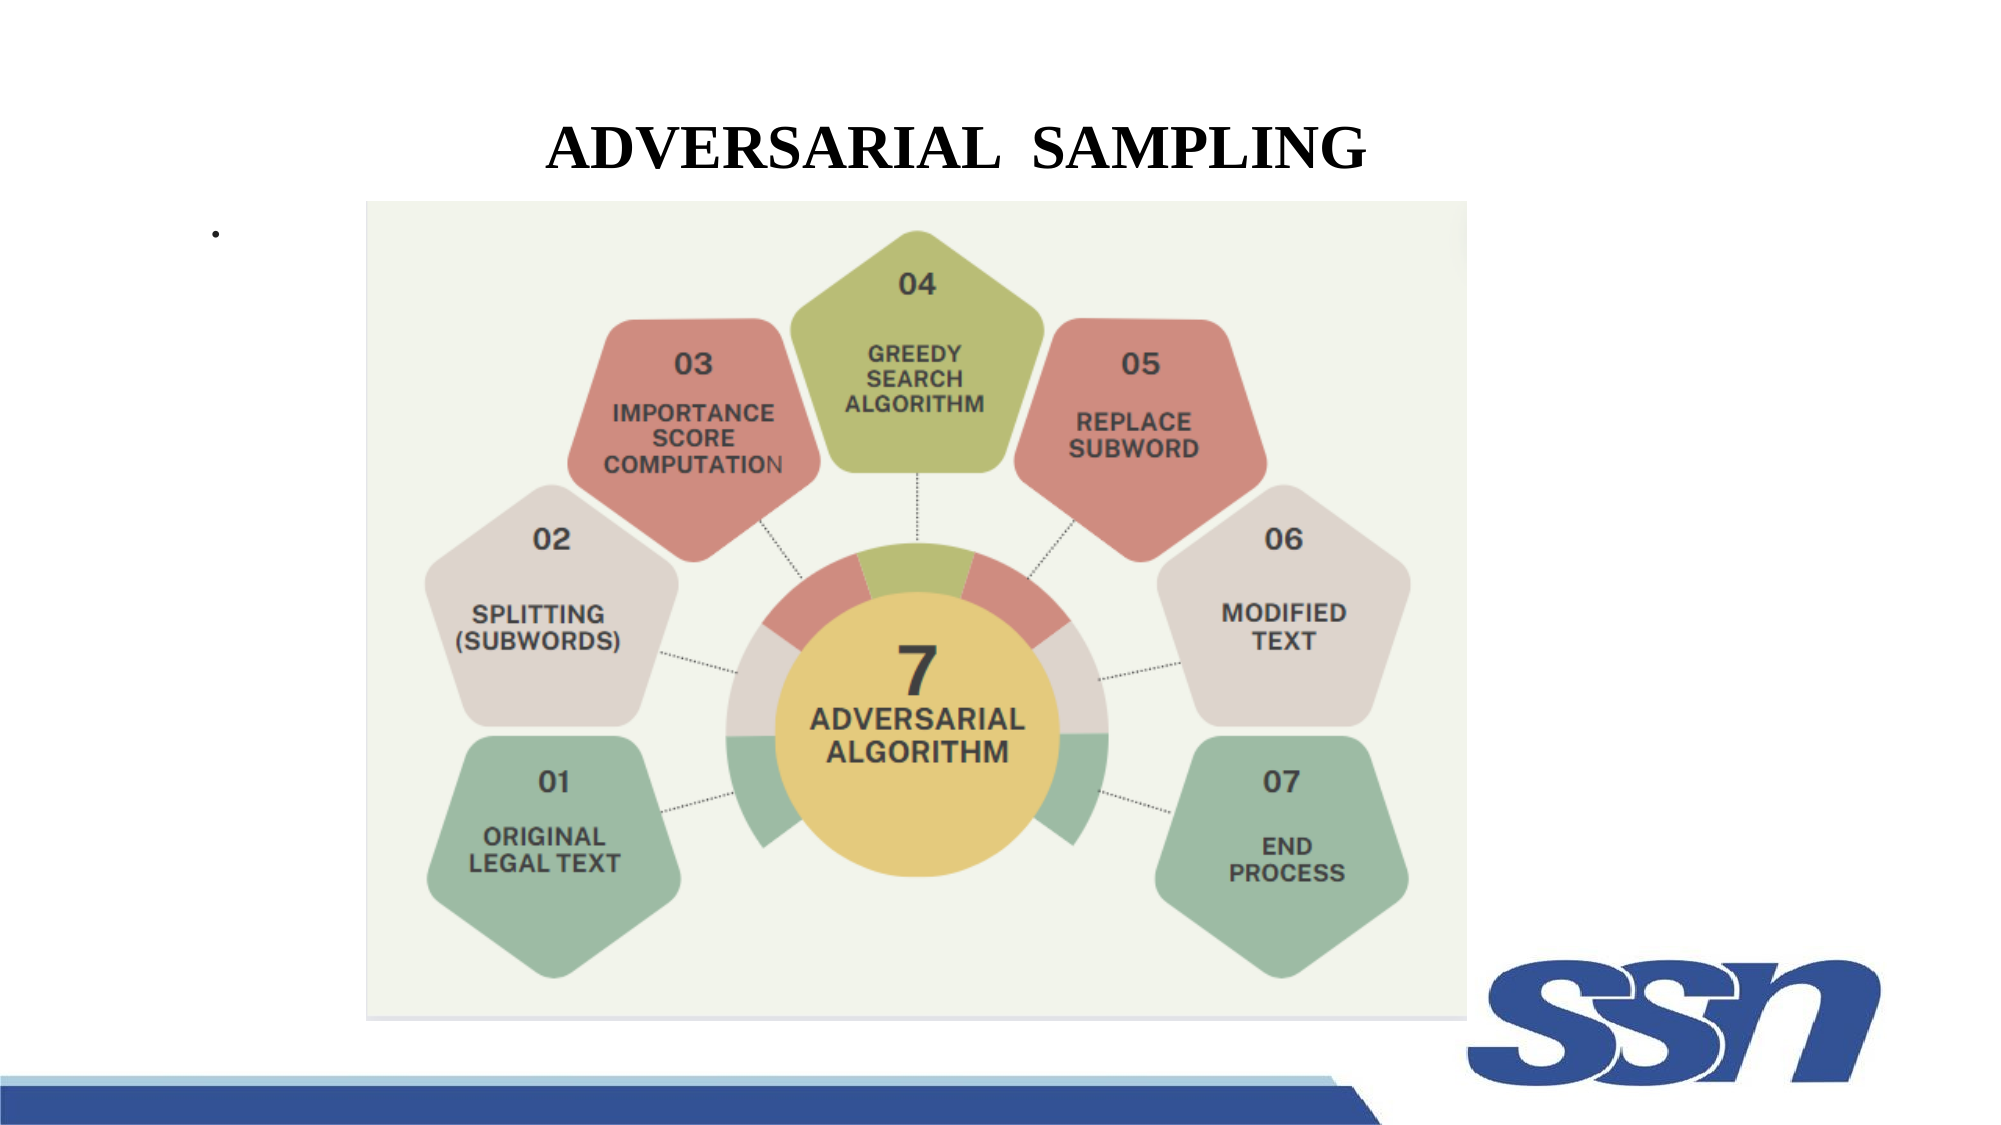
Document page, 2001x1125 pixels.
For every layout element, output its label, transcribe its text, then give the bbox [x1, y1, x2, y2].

list . [210, 196, 1777, 834]
title ADVERSARIAL SAMPLING [371, 106, 1629, 196]
picture [0, 201, 1887, 1125]
